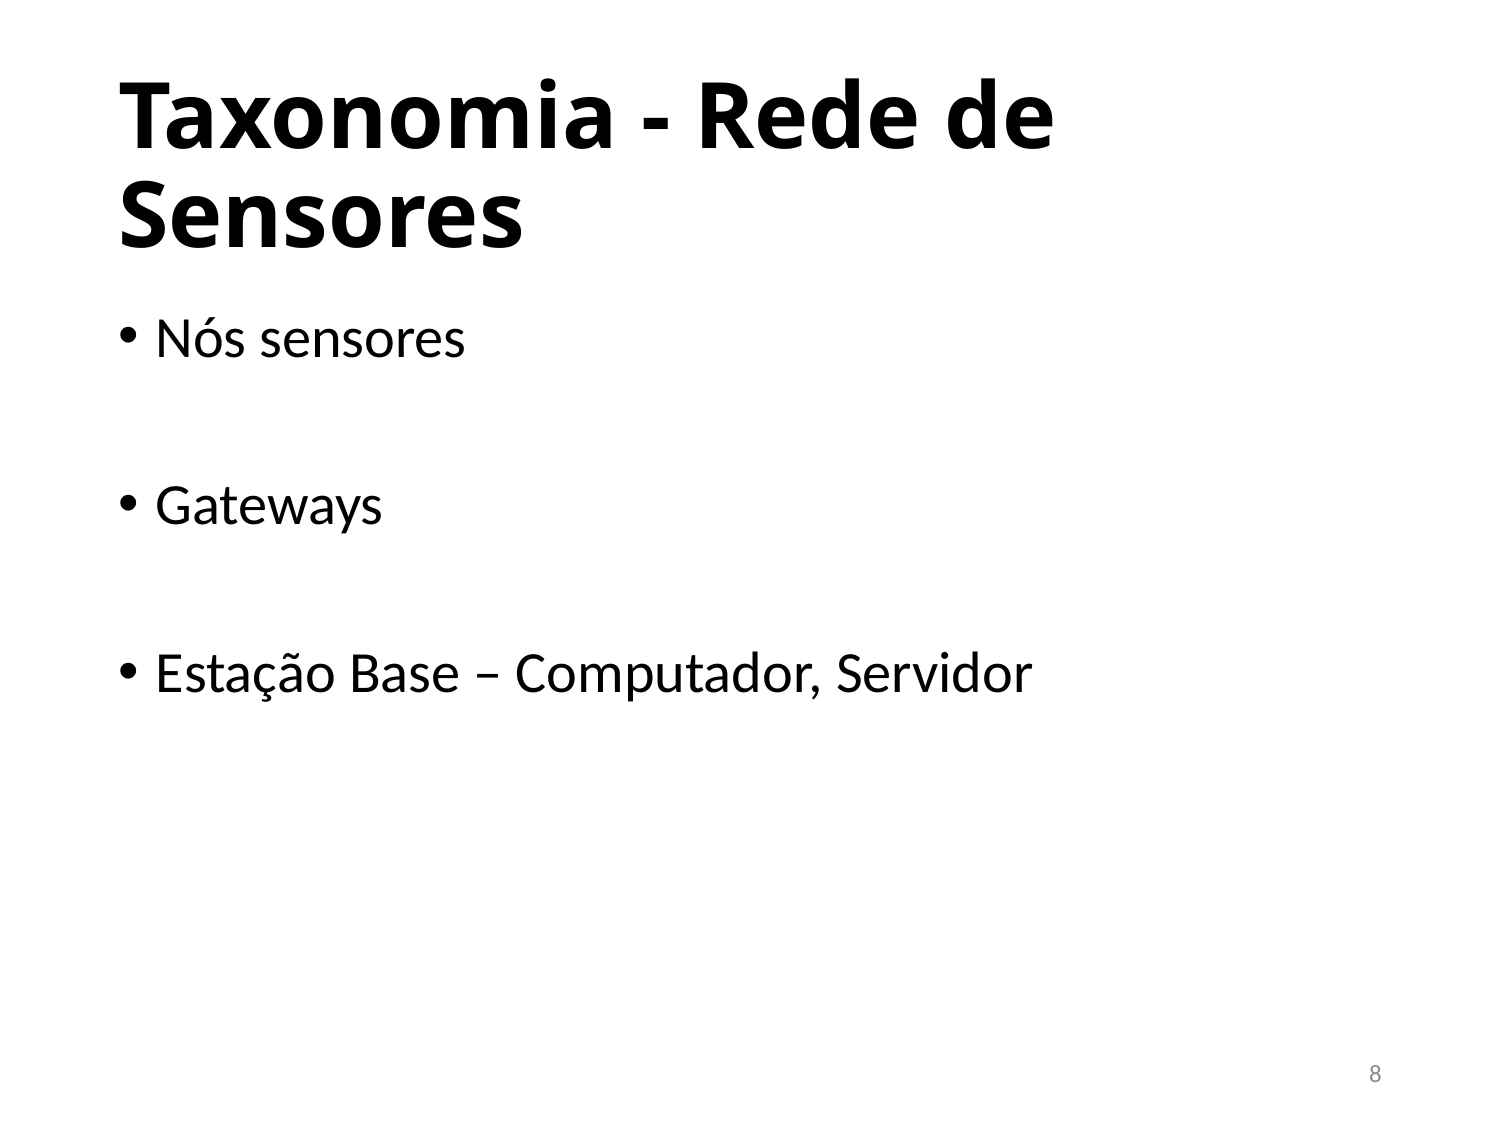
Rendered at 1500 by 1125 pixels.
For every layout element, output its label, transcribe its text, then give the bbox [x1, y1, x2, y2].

list Nós sensores Gateways Estação Base – Computador, Servidor [103, 299, 1397, 1014]
title Taxonomia - Rede de Sensores [103, 59, 1397, 278]
slide_number 8 [1059, 1042, 1397, 1103]
